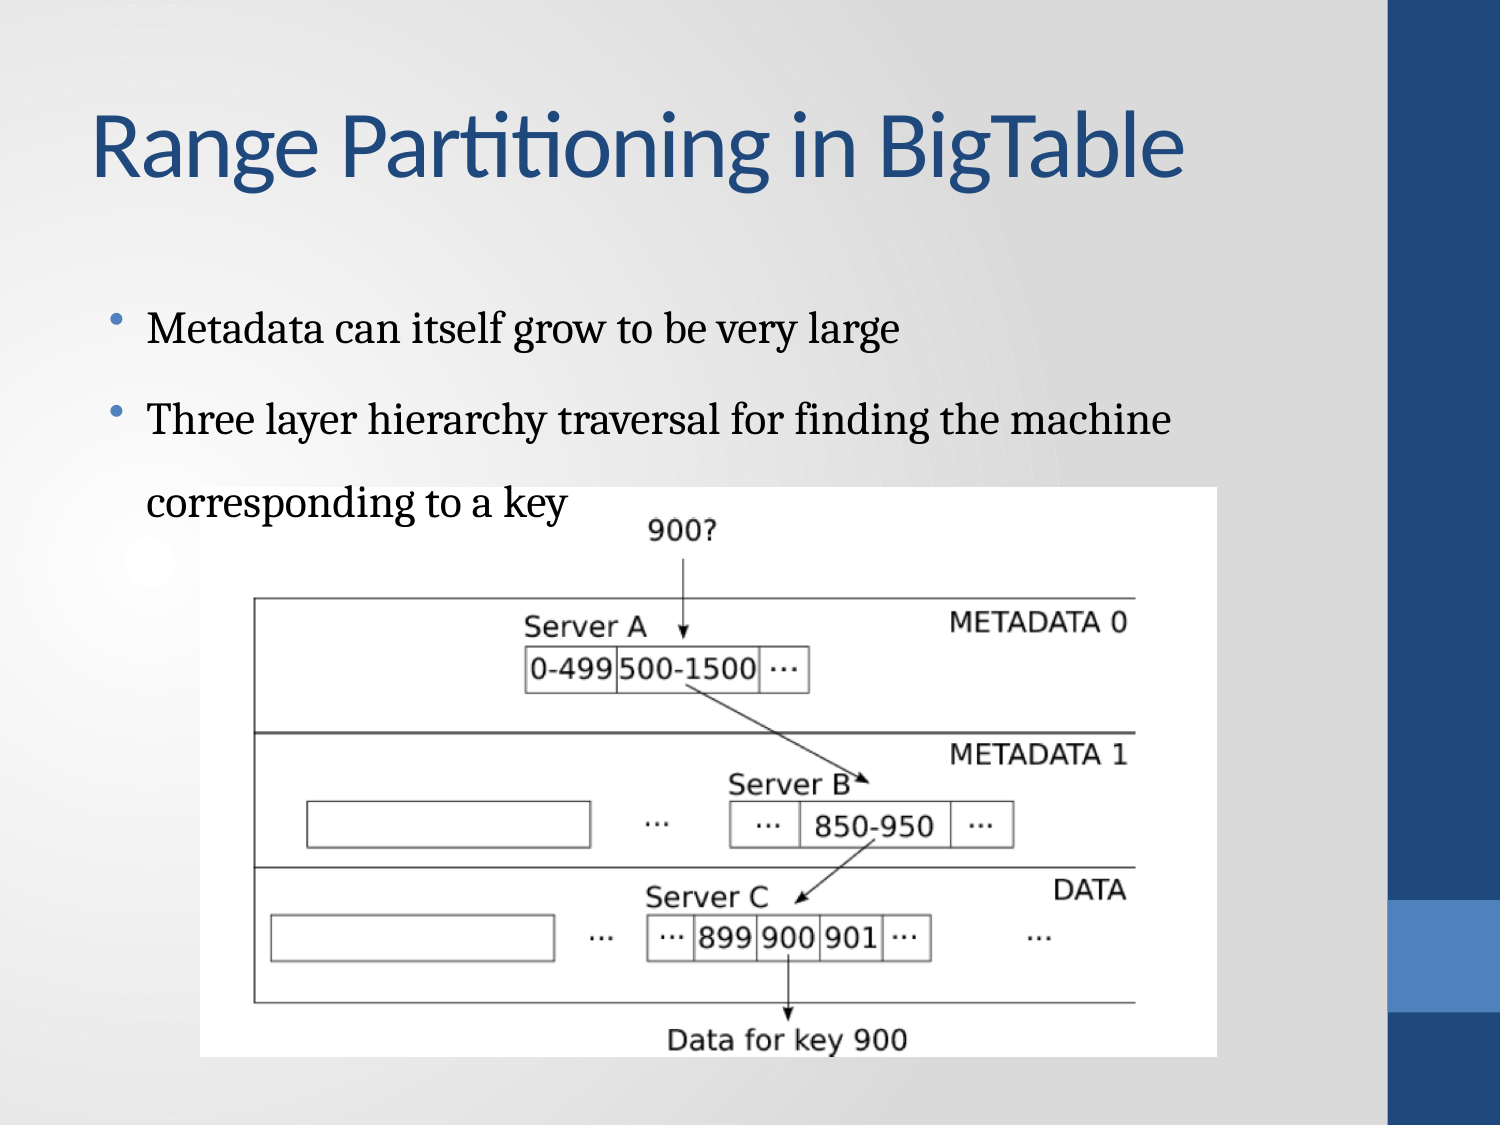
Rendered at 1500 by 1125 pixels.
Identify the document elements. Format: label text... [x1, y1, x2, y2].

title Range Partitioning in BigTable [75, 45, 1325, 233]
text_box [803, 130, 834, 192]
picture [200, 486, 1217, 1058]
list Metadata can itself grow to be very large Three layer hierarchy traversal for finding the machine corresponding to a key [75, 262, 1325, 1050]
